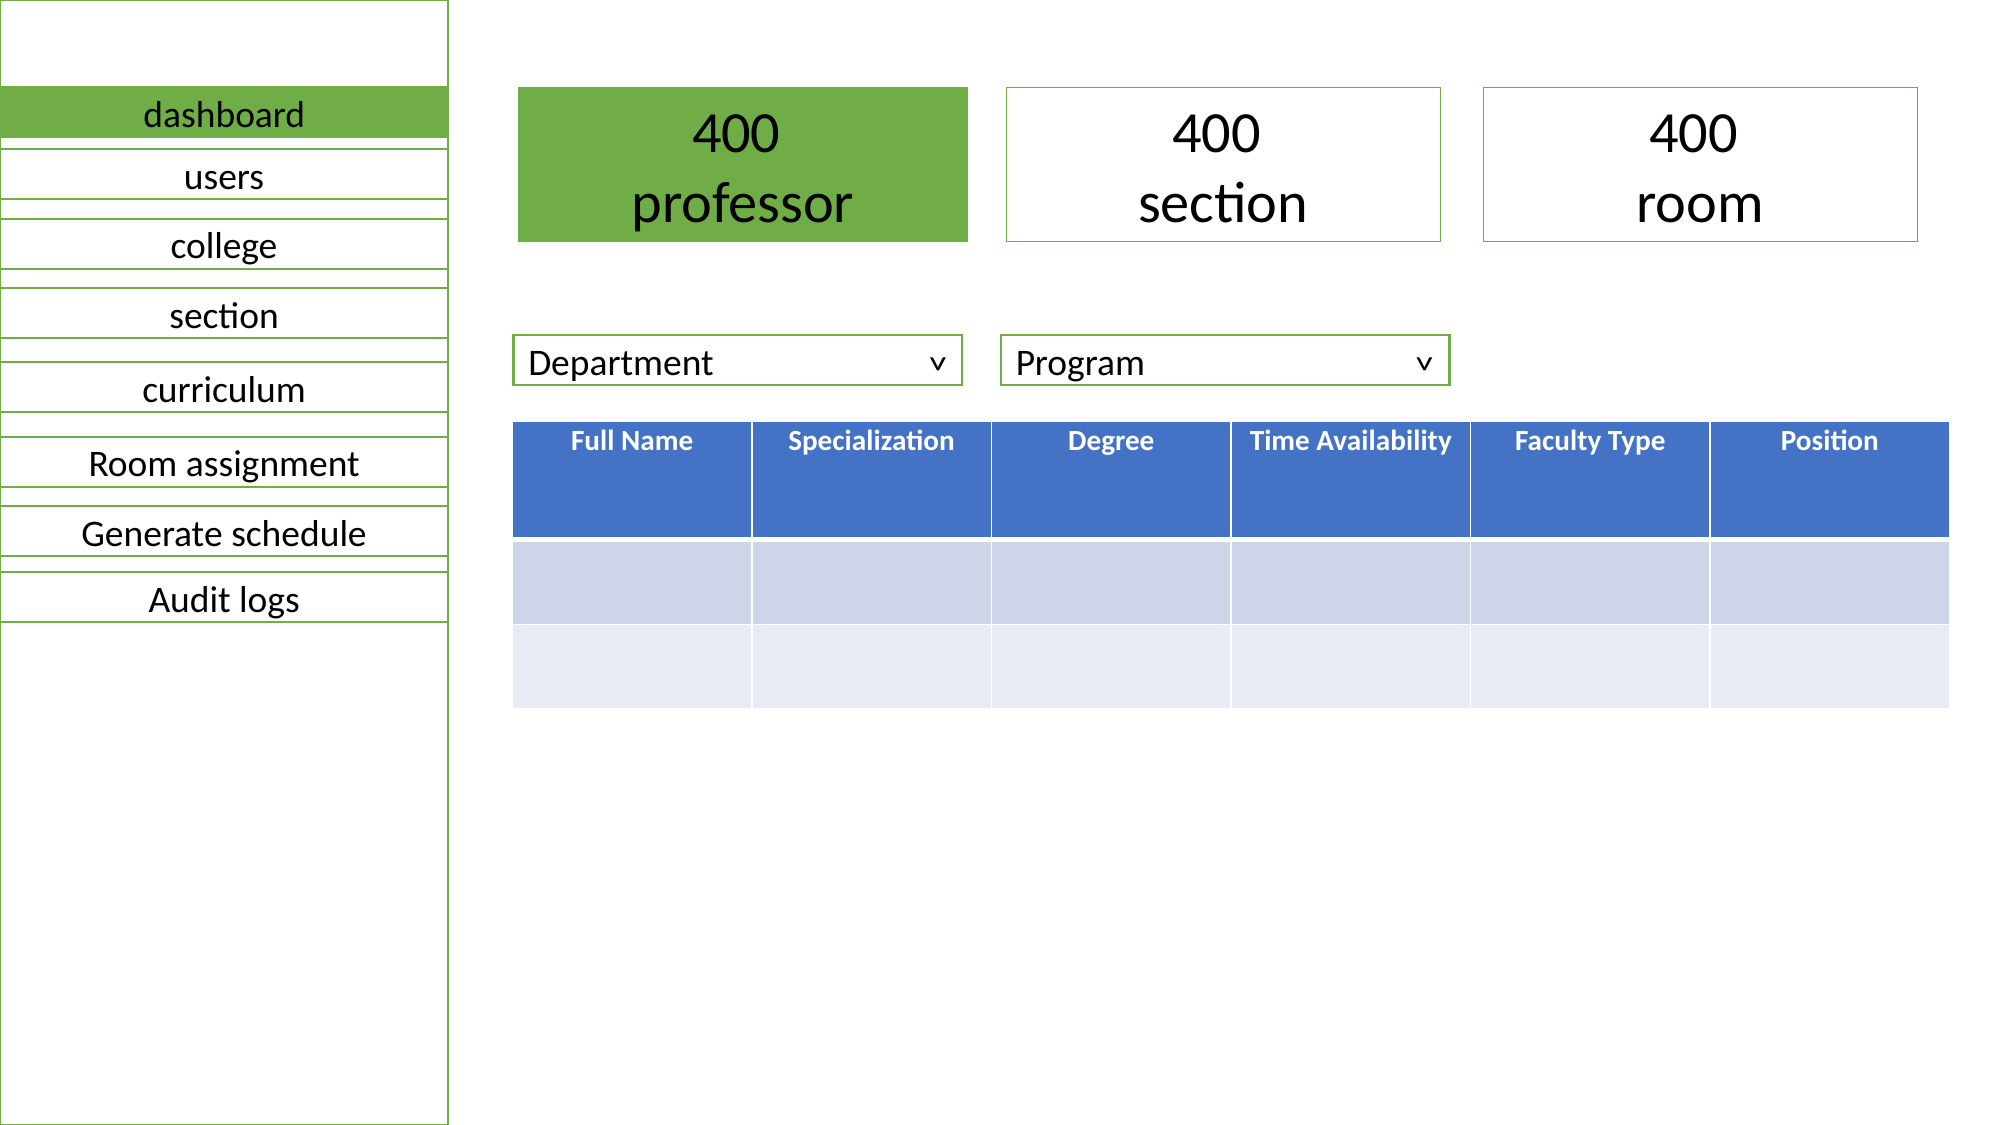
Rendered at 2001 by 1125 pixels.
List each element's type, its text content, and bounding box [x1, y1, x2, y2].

text_box [0, 0, 449, 86]
text_box [0, 200, 449, 218]
text_box Generate schedule [0, 505, 449, 557]
text_box college [0, 218, 449, 270]
text_box ^ [513, 334, 963, 386]
text_box [0, 413, 449, 436]
text_box 400 section [1006, 87, 1441, 242]
table_header Faculty Type [1471, 422, 1709, 537]
table_cell [1711, 542, 1949, 624]
table_header Degree [992, 422, 1230, 537]
text_box [0, 623, 449, 1125]
table_cell [1471, 542, 1709, 624]
table_cell [1711, 625, 1949, 708]
text_box [0, 488, 449, 505]
table_cell [1232, 542, 1470, 624]
text_box curriculum [0, 361, 449, 413]
table_header Full Name [513, 422, 751, 537]
table_cell [1471, 625, 1709, 708]
text_box Room assignment [0, 436, 449, 488]
text_box [0, 270, 449, 287]
text_box Audit logs [0, 571, 449, 623]
table_cell [513, 625, 751, 708]
table_cell [753, 625, 991, 708]
text_box ^ [999, 334, 1450, 386]
text_box users [0, 148, 449, 200]
text_box section [0, 287, 449, 339]
text_box 400 room [1483, 87, 1918, 242]
text_box 400 professor [518, 87, 968, 242]
table_cell [992, 542, 1230, 624]
table_cell [1232, 625, 1470, 708]
table_header Position [1711, 422, 1949, 537]
text_box [0, 557, 449, 571]
table_cell [753, 542, 991, 624]
text_box [0, 138, 449, 148]
text_box [0, 339, 449, 361]
table_header Specialization [753, 422, 991, 537]
table_cell [513, 542, 751, 624]
text_box dashboard [0, 86, 449, 138]
table_cell [992, 625, 1230, 708]
table_header Time Availability [1232, 422, 1470, 537]
